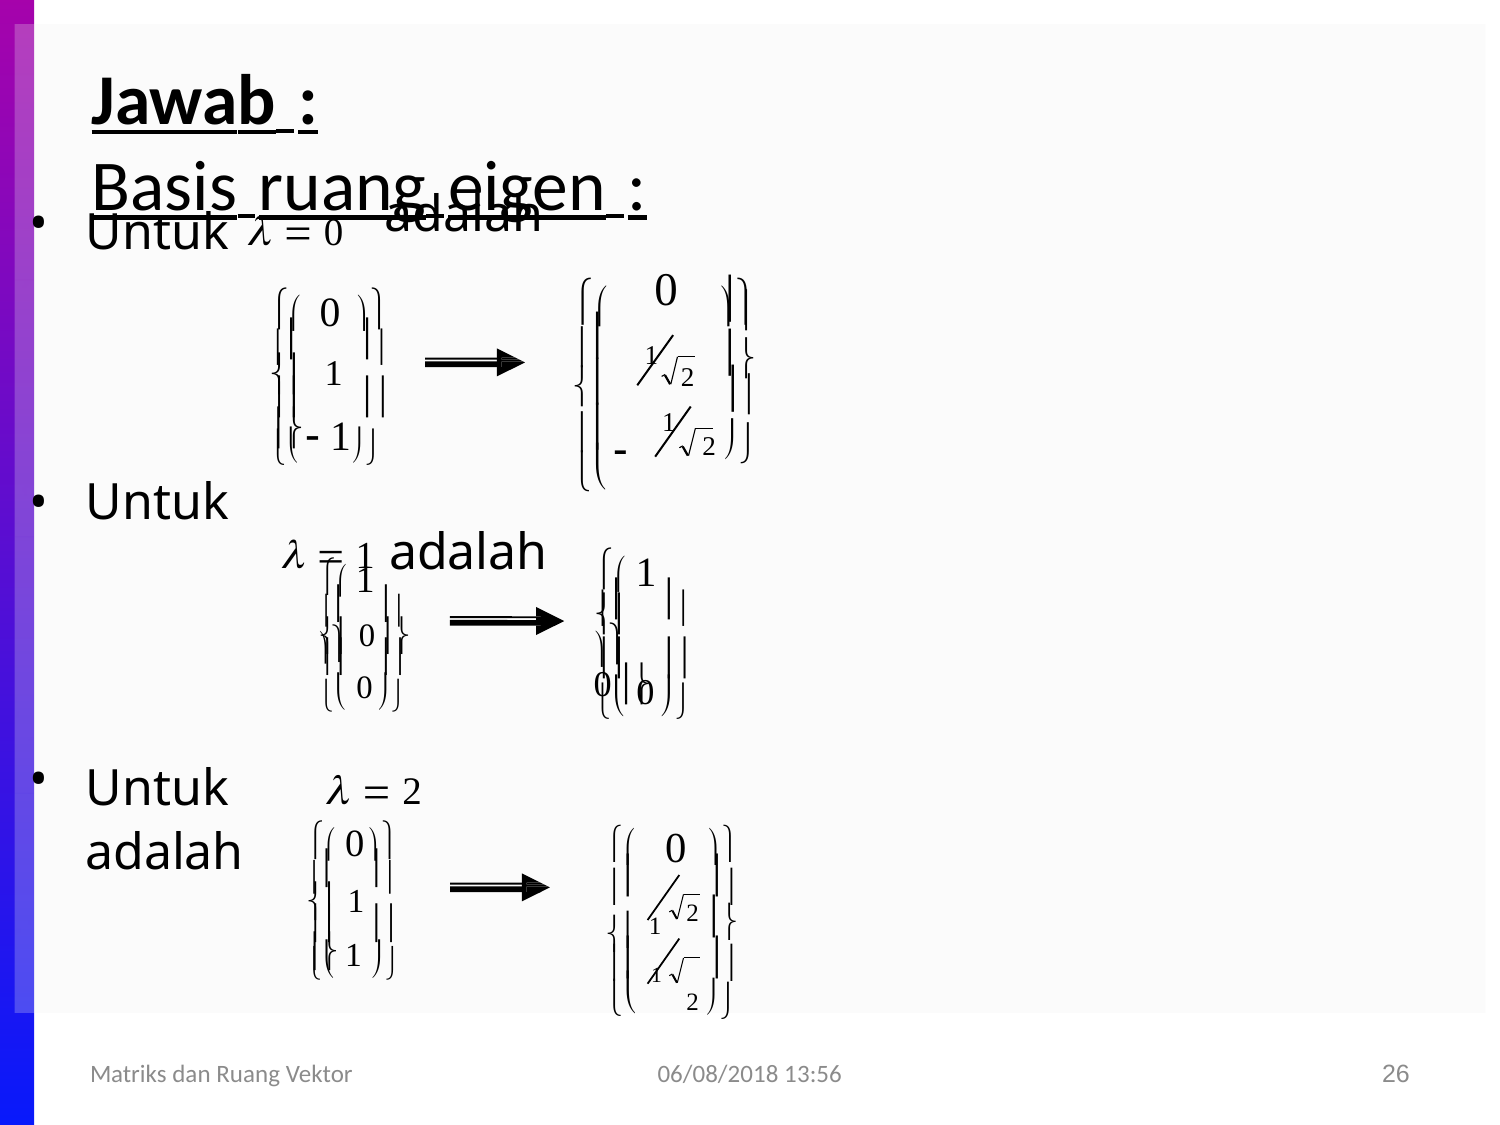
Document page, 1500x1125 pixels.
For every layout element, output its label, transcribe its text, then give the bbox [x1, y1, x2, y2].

text_box  1  [591, 524, 697, 674]
text_box  1 [603, 870, 669, 957]
text_box  1  [316, 535, 412, 671]
text_box  [702, 876, 745, 948]
text_box 2 [678, 359, 697, 393]
text_box  0 Untuk   2 adalah [27, 650, 546, 880]
text_box Untuk   0 [27, 177, 359, 264]
text_box  1  [303, 975, 403, 987]
title Jawab : Basis ruang eigen : [75, 45, 1425, 233]
text_box  [615, 376, 646, 473]
footer 06/08/2018 13:56 [512, 1042, 988, 1103]
text_box [450, 873, 550, 902]
text_box  0  [603, 798, 745, 876]
text_box  0 [591, 674, 697, 715]
text_box   [316, 671, 412, 680]
text_box  1  [303, 868, 403, 975]
text_box 2  [684, 946, 745, 1024]
slide_number Matriks dan Ruang Vektor [75, 1042, 425, 1103]
text_box  [717, 250, 764, 336]
text_box  [569, 250, 615, 336]
text_box  2  [696, 376, 764, 470]
text_box 1 [660, 404, 679, 437]
text_box [449, 606, 565, 636]
text_box  0 [591, 715, 697, 727]
text_box  0  [266, 263, 395, 339]
text_box adalah [383, 181, 554, 242]
text_box 2 [684, 896, 701, 927]
text_box  0 [303, 798, 403, 868]
text_box [14, 24, 1486, 1013]
text_box   [669, 876, 702, 910]
text_box  1  [266, 339, 395, 454]
text_box  1  [644, 911, 702, 989]
text_box  [603, 957, 644, 1024]
text_box  [569, 336, 615, 416]
text_box  [569, 416, 615, 501]
text_box   [717, 336, 764, 387]
slide_number 26 [1074, 1042, 1425, 1103]
text_box  1   1 adalah [266, 388, 554, 584]
text_box Untuk [27, 470, 244, 530]
text_box 0 1 [642, 258, 681, 370]
text_box [425, 348, 525, 377]
